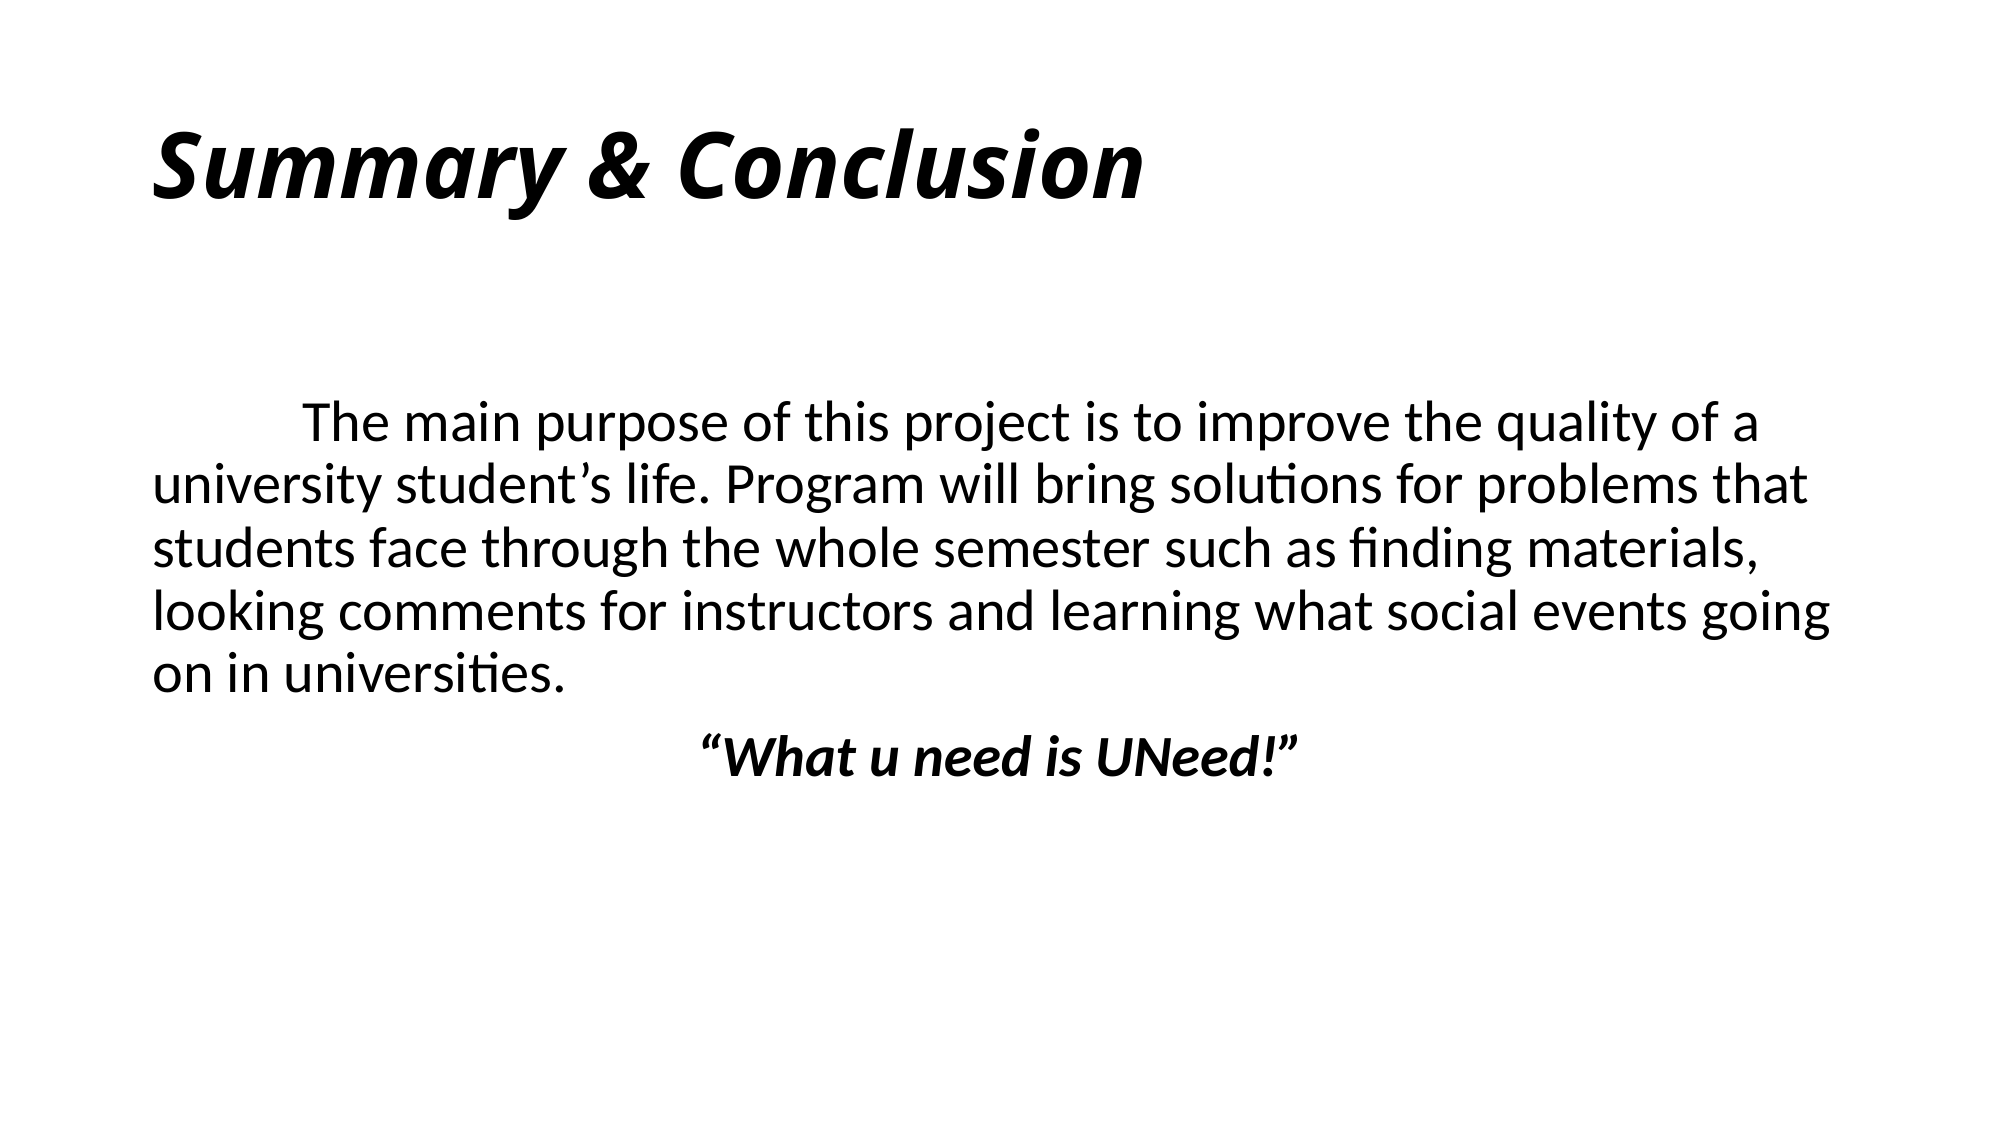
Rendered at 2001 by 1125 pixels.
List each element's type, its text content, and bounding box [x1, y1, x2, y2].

list The main purpose of this project is to improve the quality of a university student’s life. Program will bring solutions for problems that students face through the whole semester such as finding materials, looking comments for instructors and learning what social events going on in universities. “What u need is UNeed!” [137, 299, 1863, 1014]
title Summary & Conclusion [137, 59, 1863, 278]
